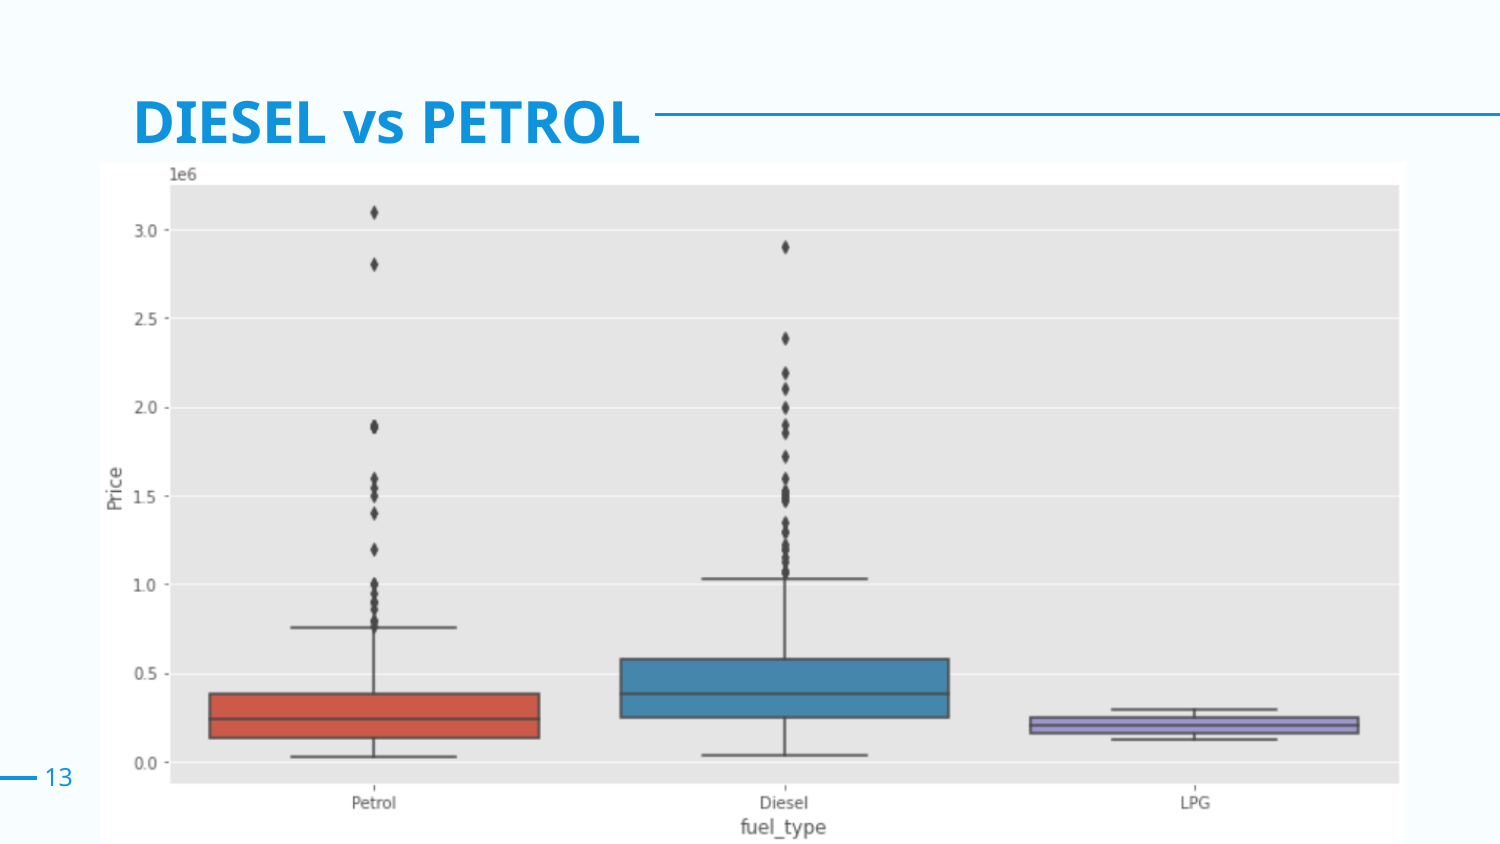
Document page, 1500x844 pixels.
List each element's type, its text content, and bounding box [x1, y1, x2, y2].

picture [100, 162, 1406, 844]
title DIESEL vs PETROL [116, 72, 1383, 161]
slide_number 13 [39, 760, 79, 796]
